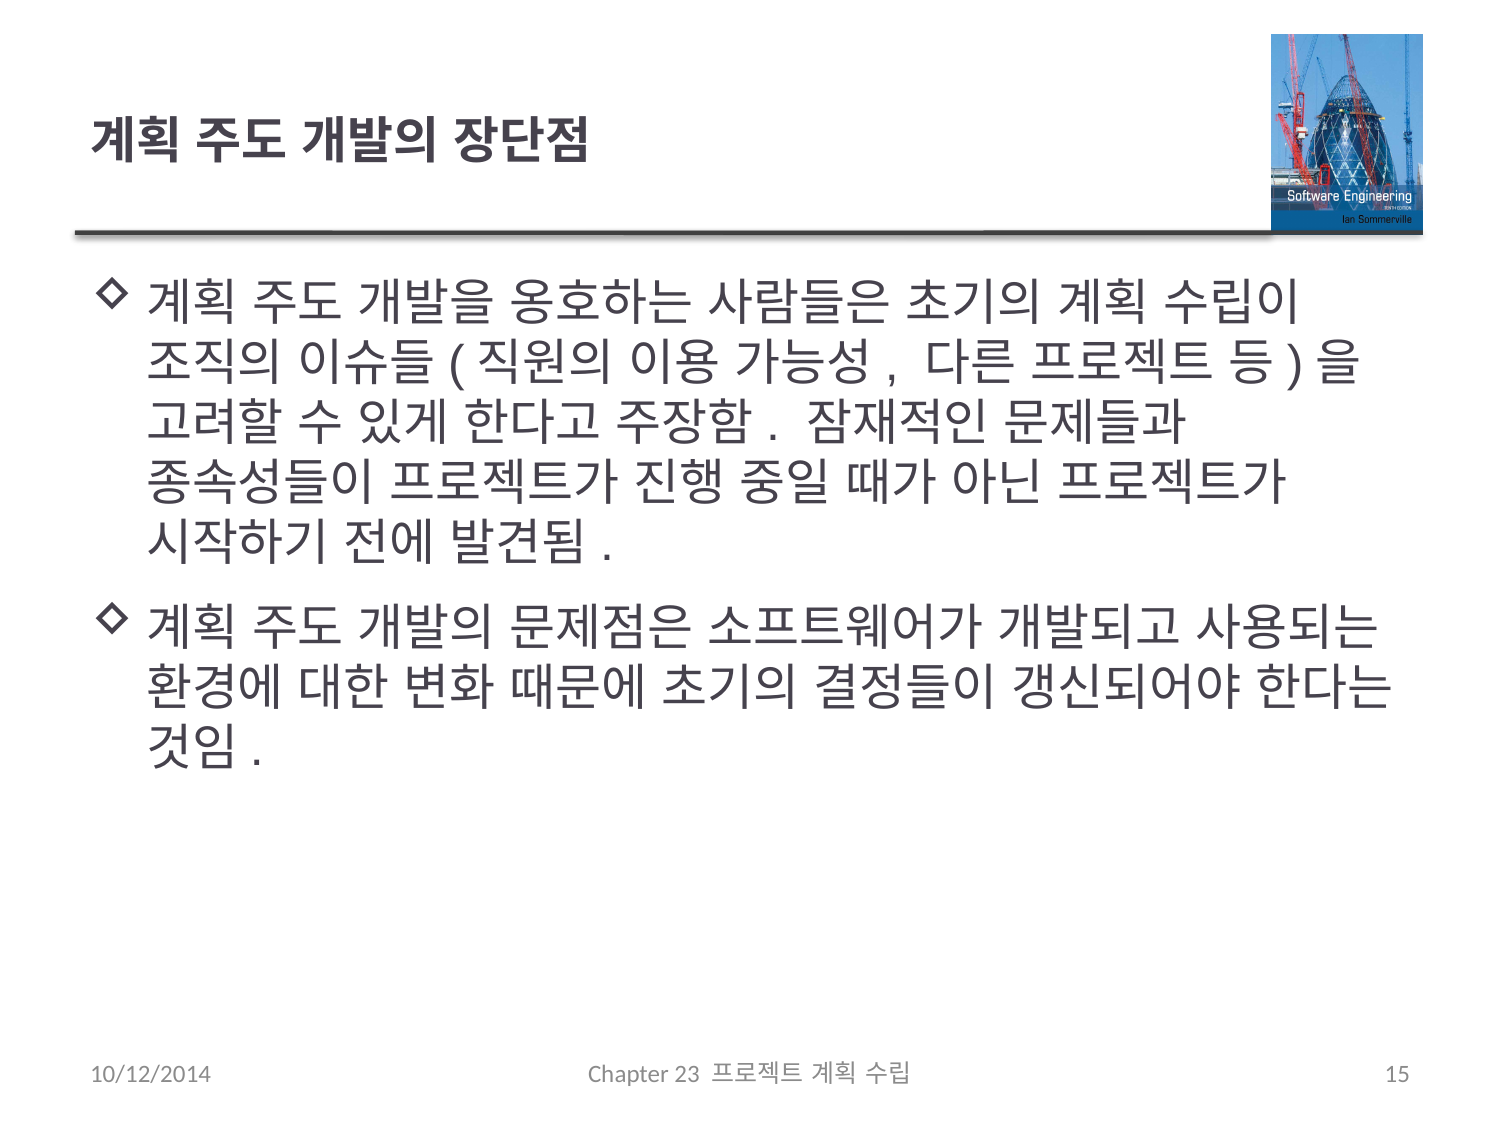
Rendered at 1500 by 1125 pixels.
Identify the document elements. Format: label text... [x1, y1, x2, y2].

title 계획 주도 개발의 장단점 [74, 44, 1272, 233]
list 계획 주도 개발을 옹호하는 사람들은 초기의 계획 수립이 조직의 이슈들(직원의 이용 가능성, 다른 프로젝트 등)을 고려할 수 있게 한다고 주장함. 잠재적인 문제들과 종속성들이 프로젝트가 진행 중일 때가 아닌 프로젝트가 시작하기 전에 발견됨. 계획 주도 개발의 문제점은 소프트웨어가 개발되고 사용되는 환경에 대한 변화 때문에 초기의 결정들이 갱신되어야 한다는 것임. [75, 262, 1425, 1005]
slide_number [75, 1042, 425, 1103]
slide_number 15 [1074, 1042, 1425, 1103]
picture [1271, 34, 1423, 230]
footer Chapter 23 프로젝트 계획 수립 [512, 1042, 988, 1103]
